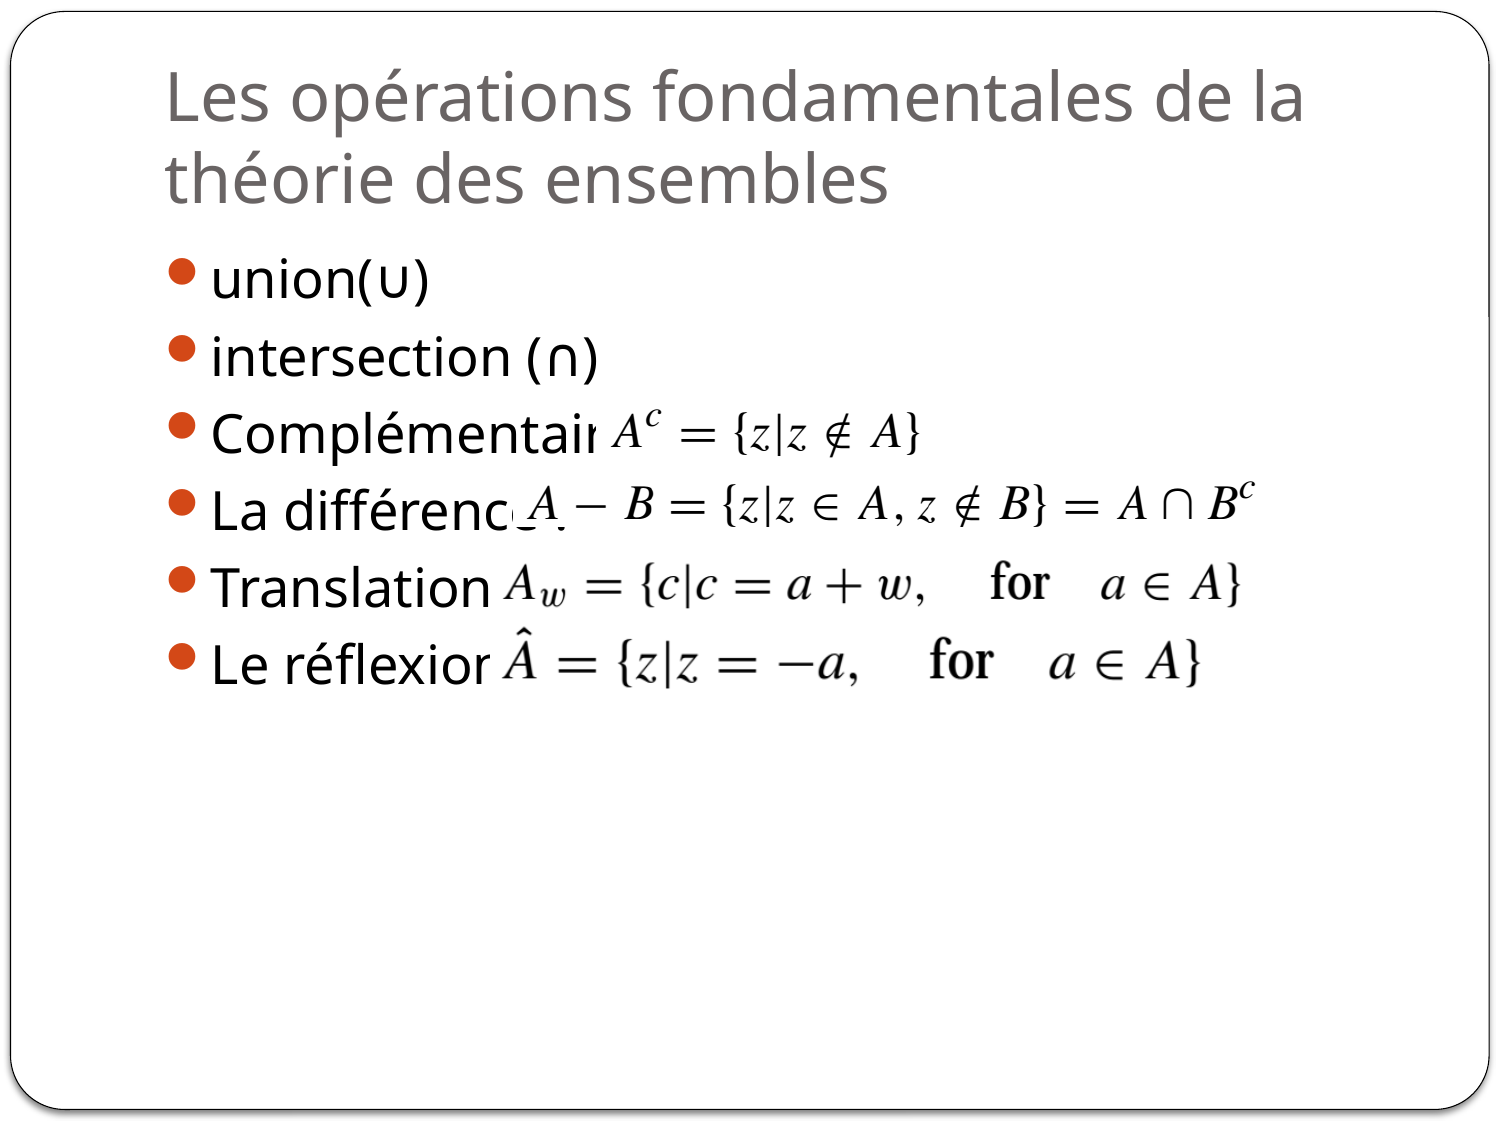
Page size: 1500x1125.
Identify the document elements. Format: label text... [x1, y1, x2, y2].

title Les opérations fondamentales de la théorie des ensembles [150, 45, 1425, 233]
list union(∪) intersection (∩) Complémentaire La différence : Translation : Le réflexion : [150, 237, 1425, 988]
picture [489, 550, 1278, 702]
picture [513, 396, 1274, 528]
